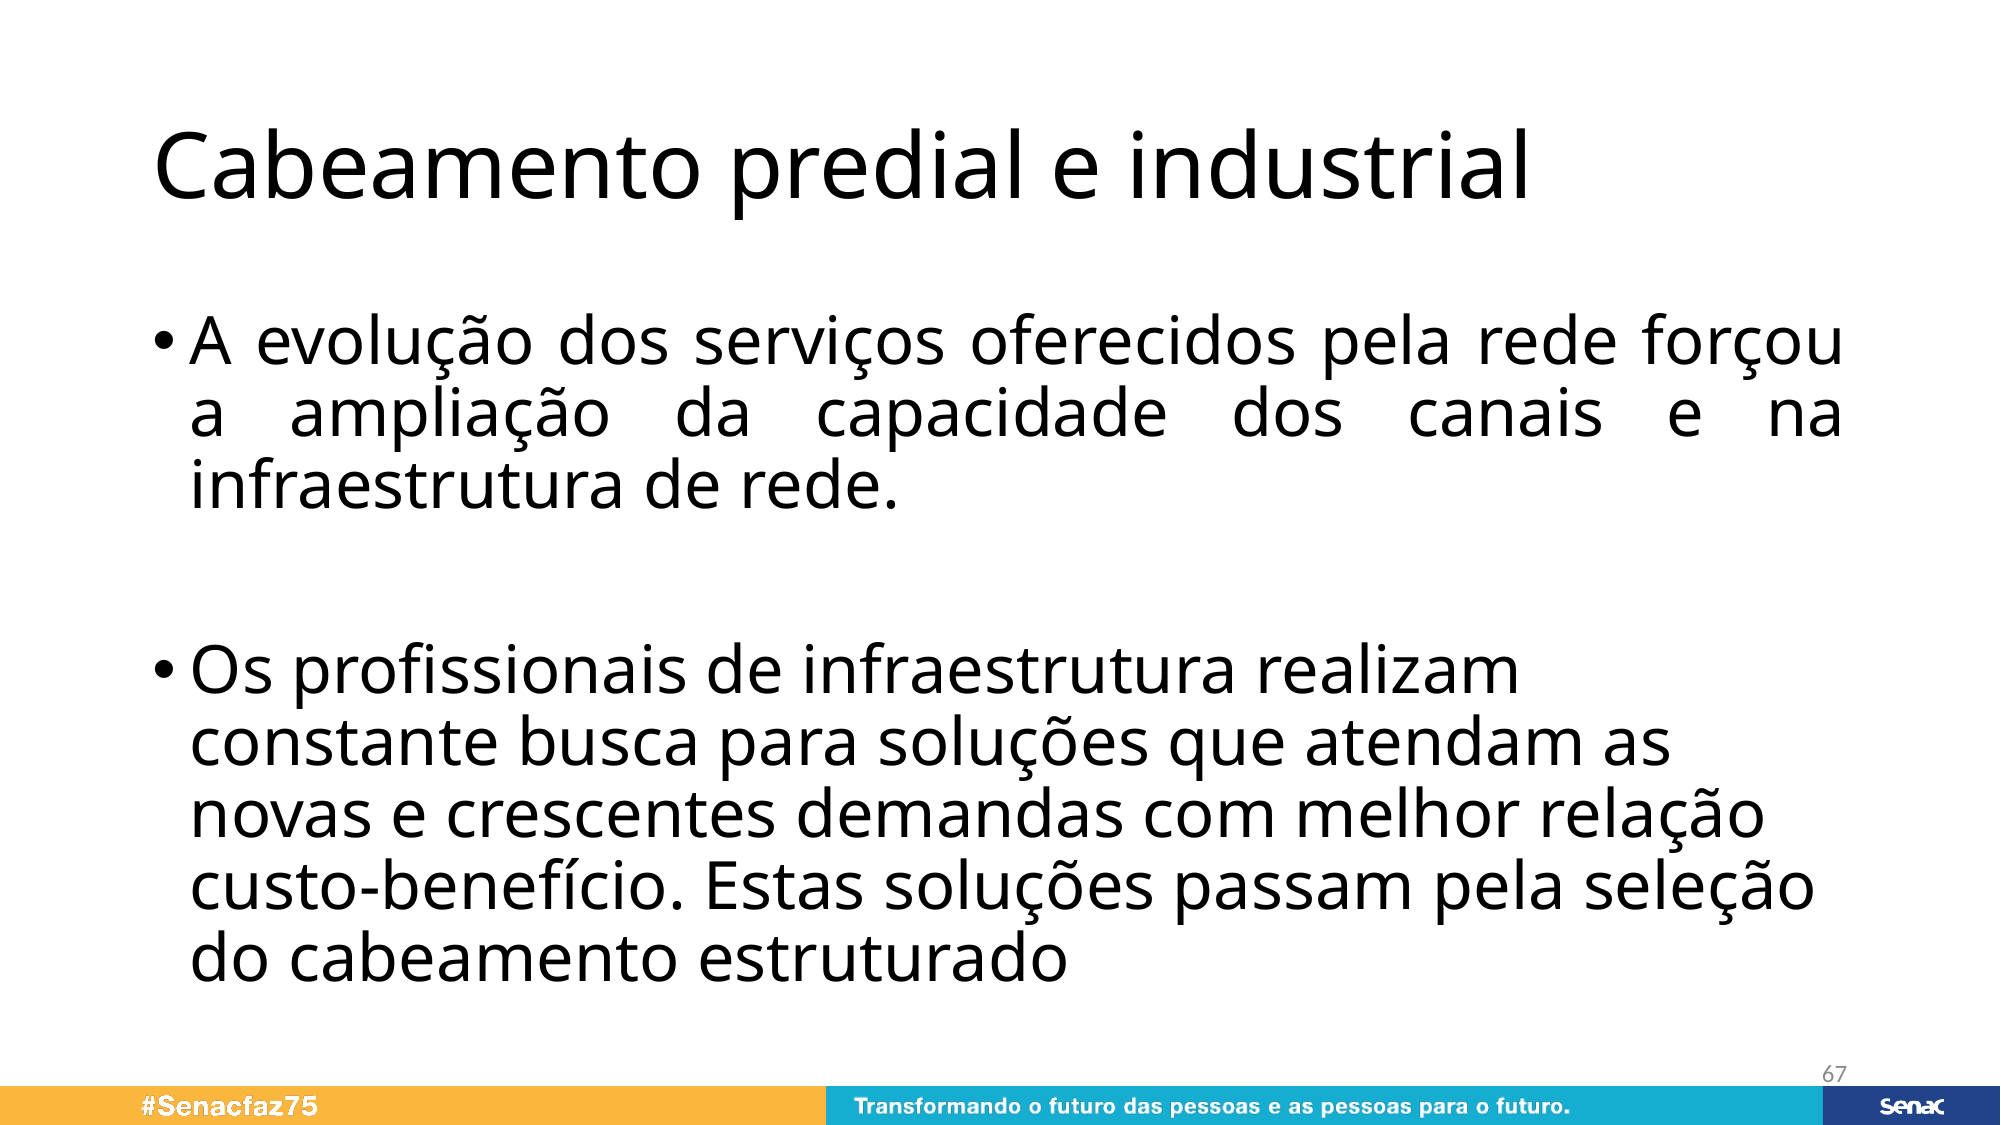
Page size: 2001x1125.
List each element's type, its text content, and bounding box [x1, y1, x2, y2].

picture [0, 1078, 2000, 1125]
list A evolução dos serviços oferecidos pela rede forçou a ampliação da capacidade dos canais e na infraestrutura de rede. Os profissionais de infraestrutura realizam constante busca para soluções que atendam as novas e crescentes demandas com melhor relação custo-benefício. Estas soluções passam pela seleção do cabeamento estruturado [137, 299, 1863, 1014]
slide_number 67 [1412, 1042, 1863, 1103]
title Cabeamento predial e industrial [137, 59, 1863, 278]
